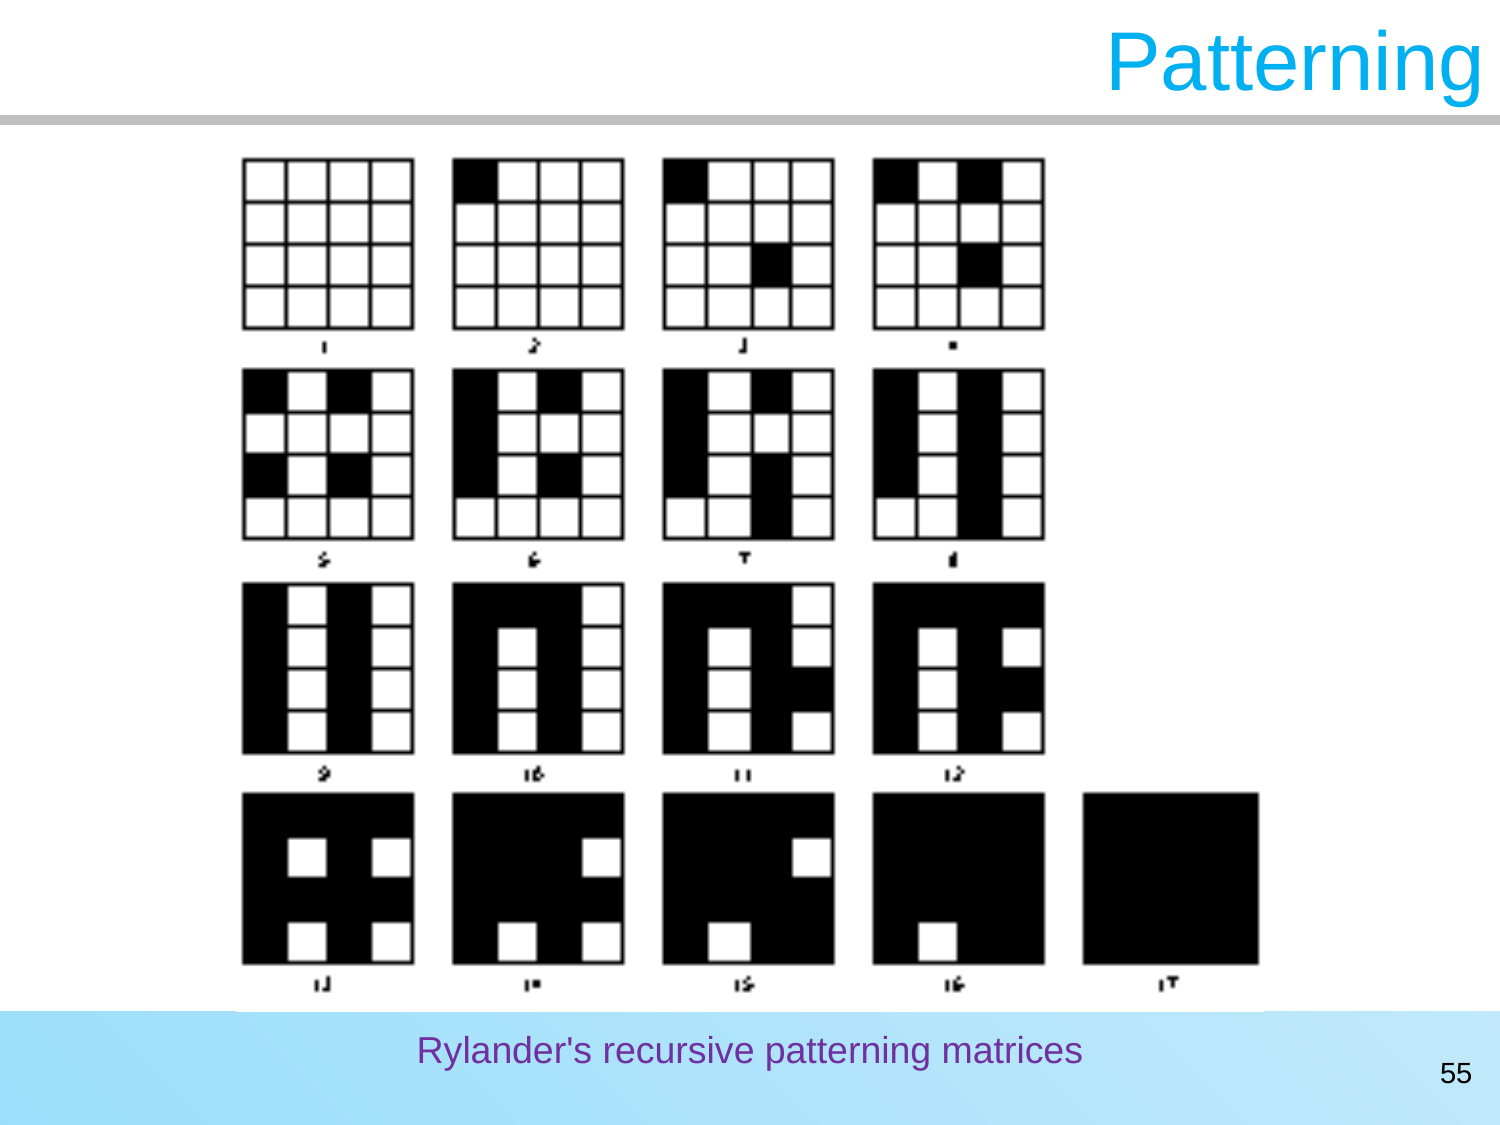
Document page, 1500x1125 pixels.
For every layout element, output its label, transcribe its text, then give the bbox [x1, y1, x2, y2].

text_box Rylander's recursive patterning matrices [365, 1021, 1135, 1079]
picture [235, 151, 1264, 1012]
slide_number 55 [1387, 1046, 1488, 1125]
title Patterning [0, 0, 1500, 114]
